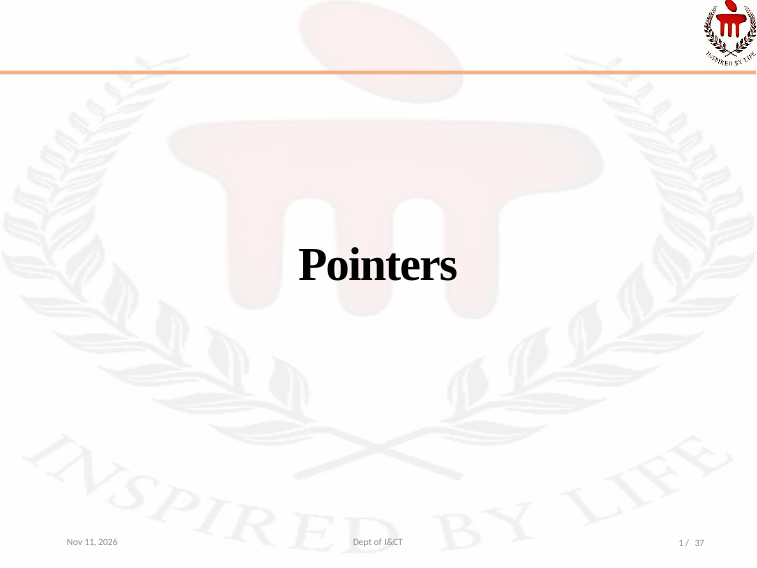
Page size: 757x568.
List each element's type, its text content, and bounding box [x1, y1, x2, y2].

picture [704, 0, 757, 67]
slide_number 12-Nov-21 [51, 526, 223, 557]
title Pointers [94, 92, 662, 291]
slide_number 1 / 37 [534, 376, 705, 568]
footer Dept of I&CT [250, 526, 506, 557]
